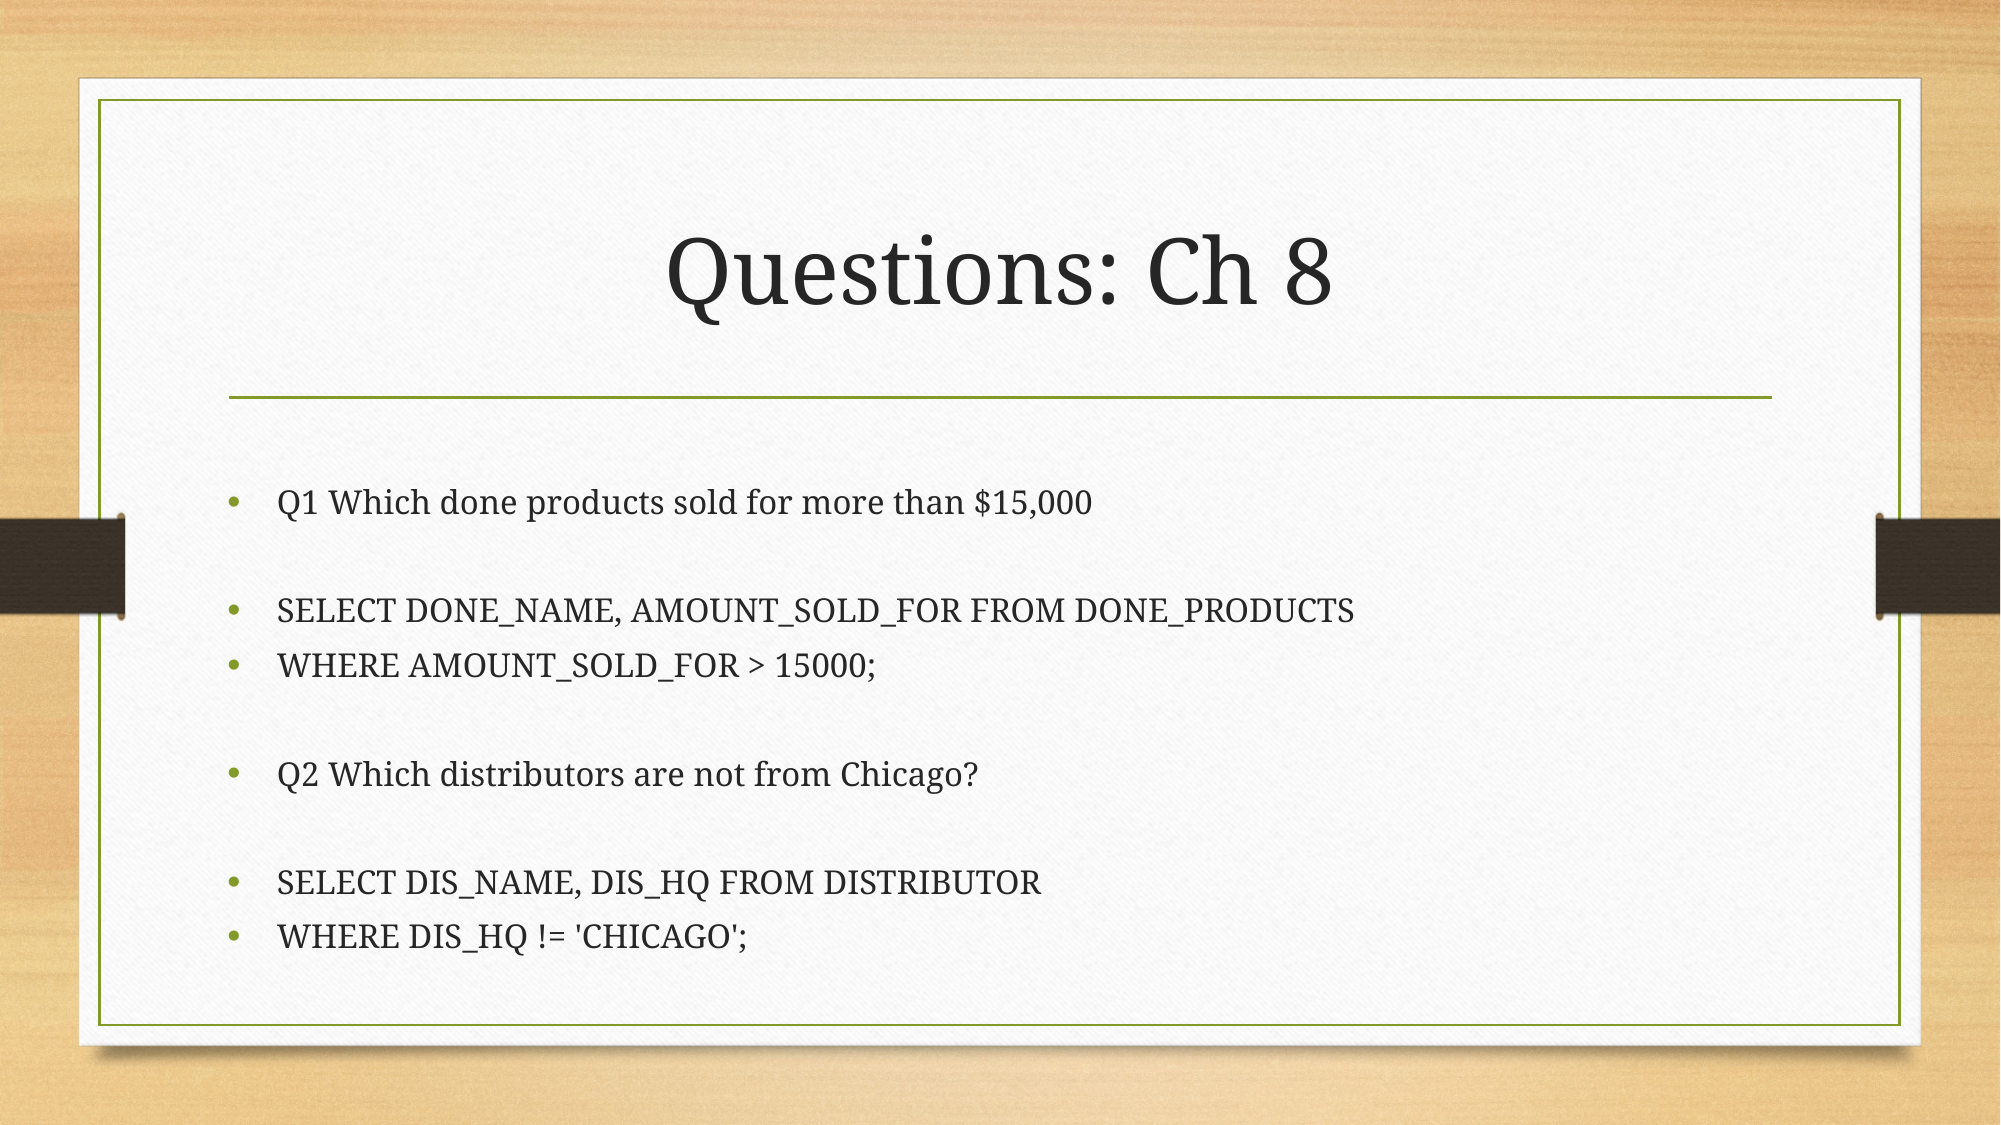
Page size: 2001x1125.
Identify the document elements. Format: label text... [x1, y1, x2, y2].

picture [0, 0, 2001, 1125]
title Questions: Ch 8 [212, 161, 1788, 375]
list Q1 Which done products sold for more than $15,000 SELECT DONE_NAME, AMOUNT_SOLD_FOR FROM DONE_PRODUCTS WHERE AMOUNT_SOLD_FOR > 15000; Q2 Which distributors are not from Chicago? SELECT DIS_NAME, DIS_HQ FROM DISTRIBUTOR WHERE DIS_HQ != 'CHICAGO'; [212, 419, 1788, 964]
